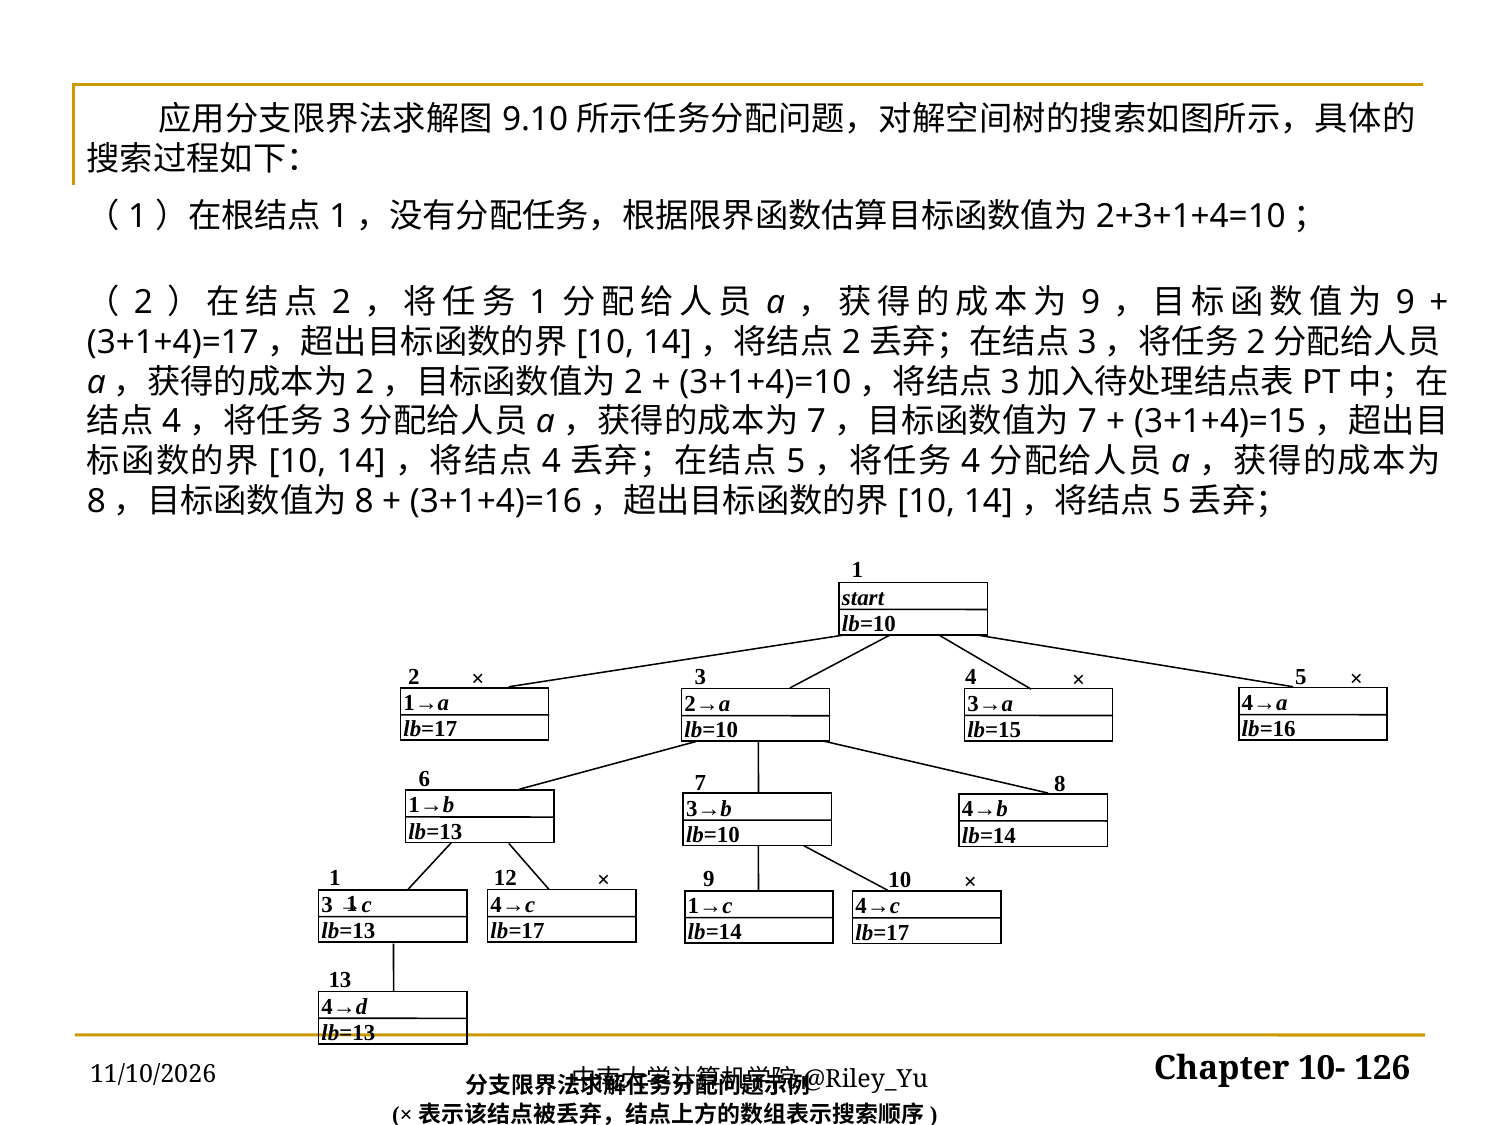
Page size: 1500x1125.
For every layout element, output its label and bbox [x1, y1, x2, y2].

slide_number [1389, 1023, 1426, 1100]
text_box [72, 272, 1464, 527]
text_box [318, 556, 1389, 1125]
text_box [72, 89, 1431, 242]
slide_number [74, 1023, 318, 1100]
